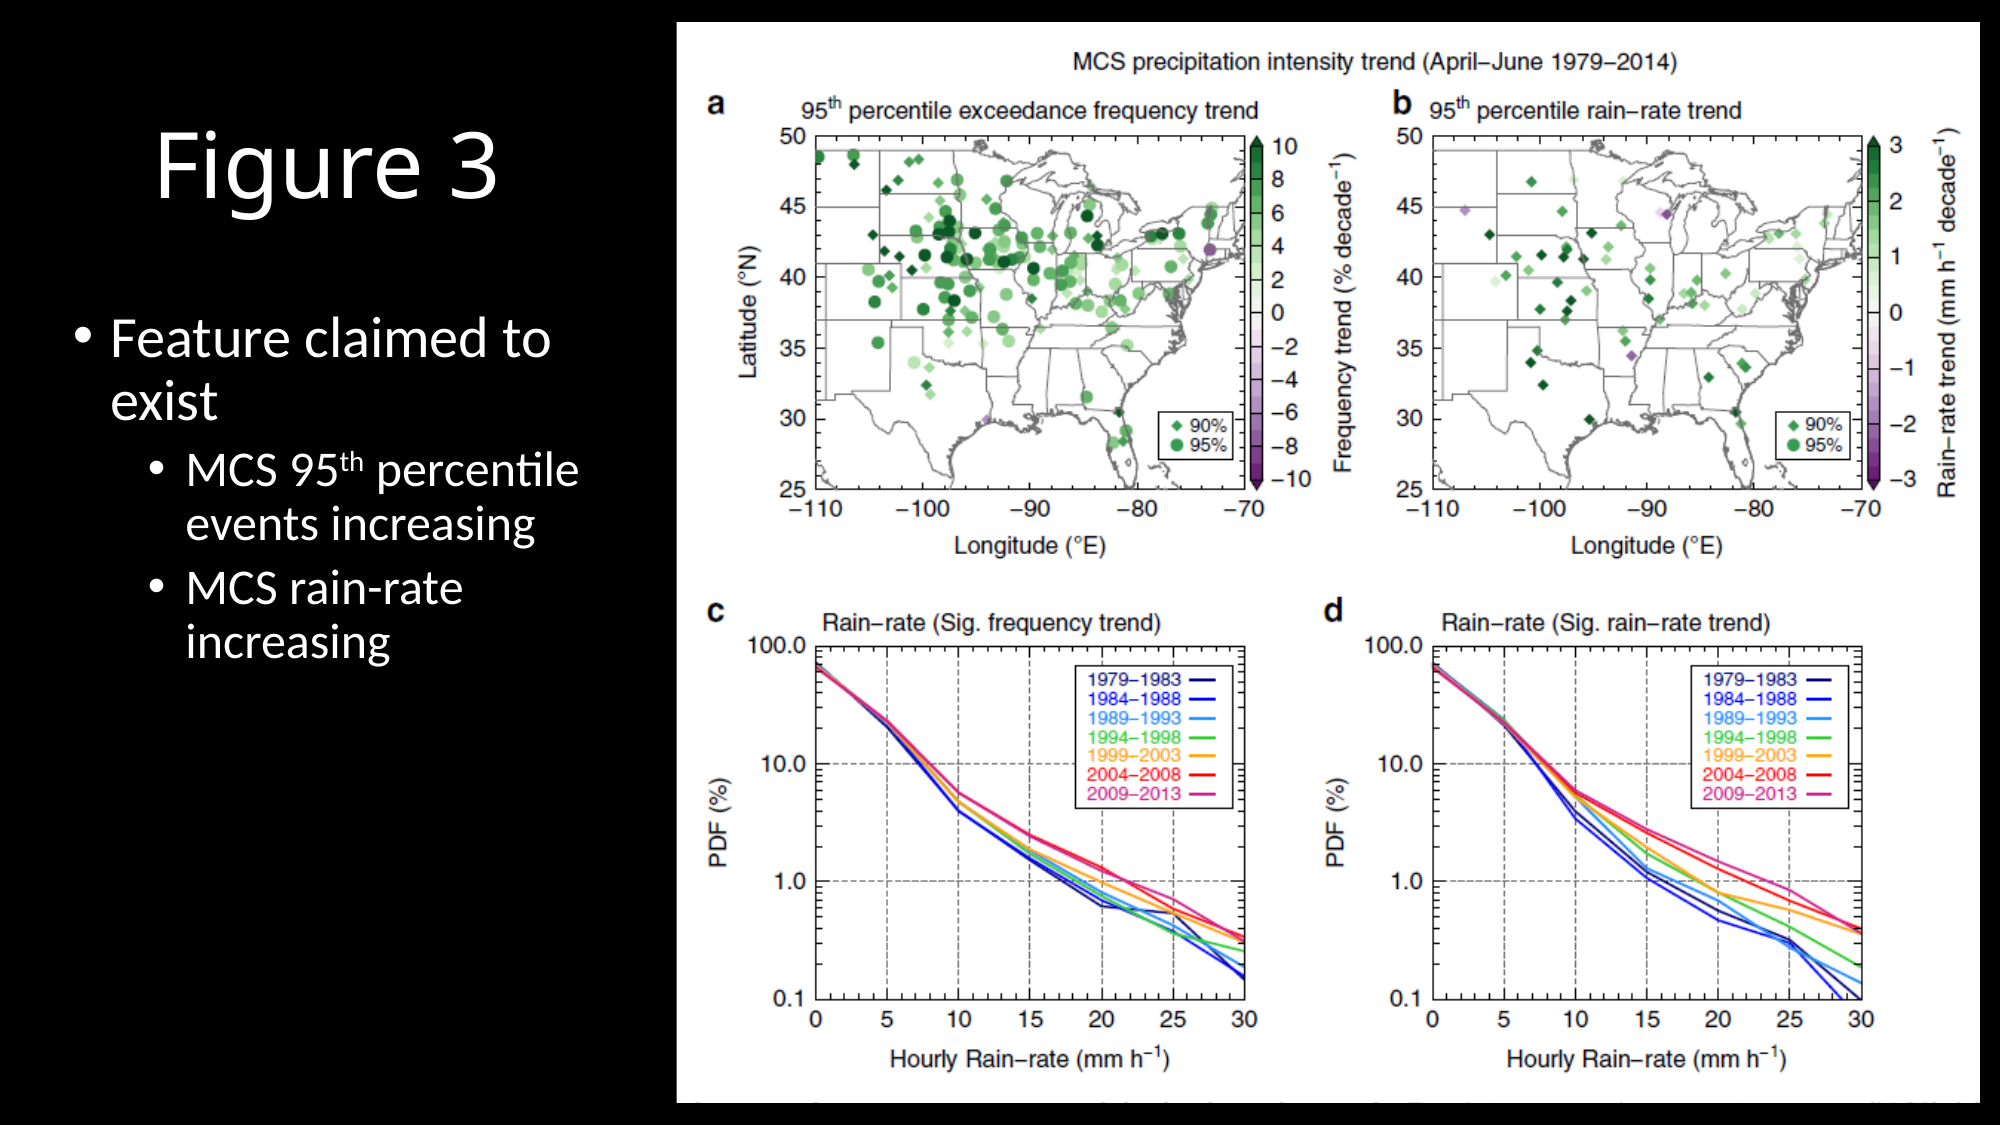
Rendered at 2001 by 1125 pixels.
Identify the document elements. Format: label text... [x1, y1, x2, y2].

picture [676, 22, 1980, 1103]
list Feature claimed to exist MCS 95th percentile events increasing MCS rain-rate increasing [57, 299, 666, 1014]
title Figure 3 [137, 59, 676, 278]
